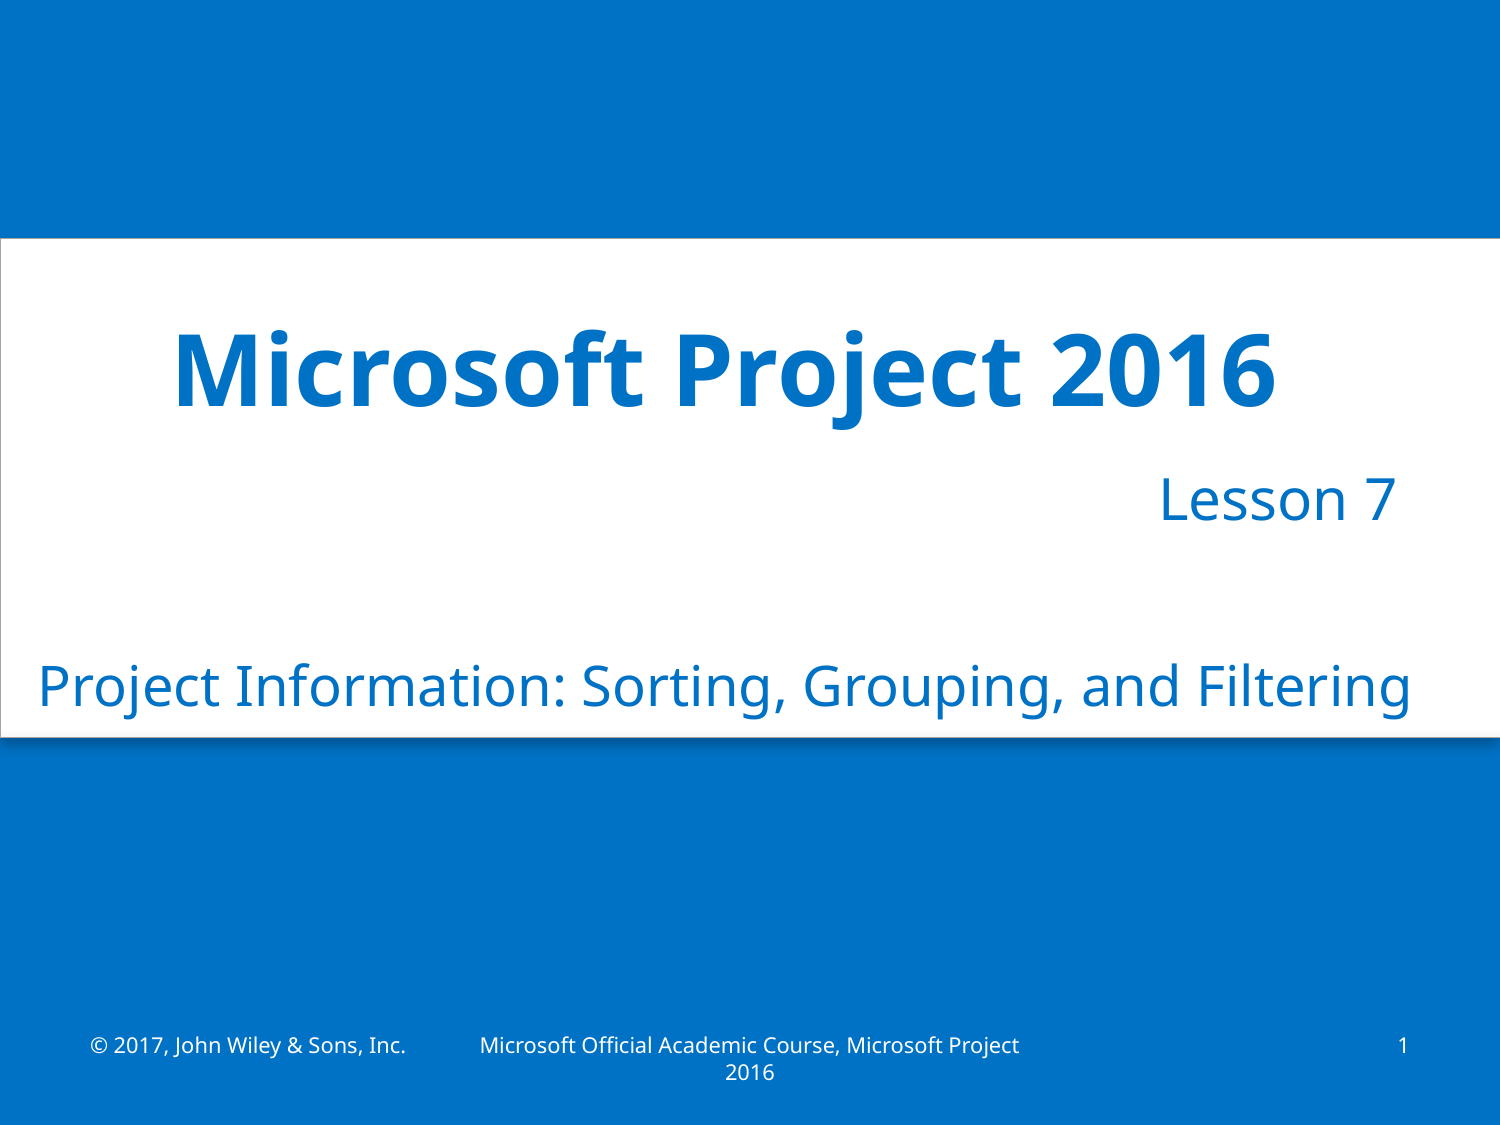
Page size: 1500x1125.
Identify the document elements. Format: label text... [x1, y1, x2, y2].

title Project Information: Sorting, Grouping, and Filtering [20, 574, 1422, 725]
slide_number 1 [1074, 1024, 1426, 1103]
text_box Microsoft Project 2016 [24, 299, 1425, 448]
slide_number © 2017, John Wiley & Sons, Inc. [74, 1024, 426, 1103]
footer Microsoft Official Academic Course, Microsoft Project 2016 [449, 1024, 1051, 1103]
text_box [65, 247, 1435, 728]
list Lesson 7 [50, 462, 1413, 663]
text_box [0, 235, 1500, 741]
